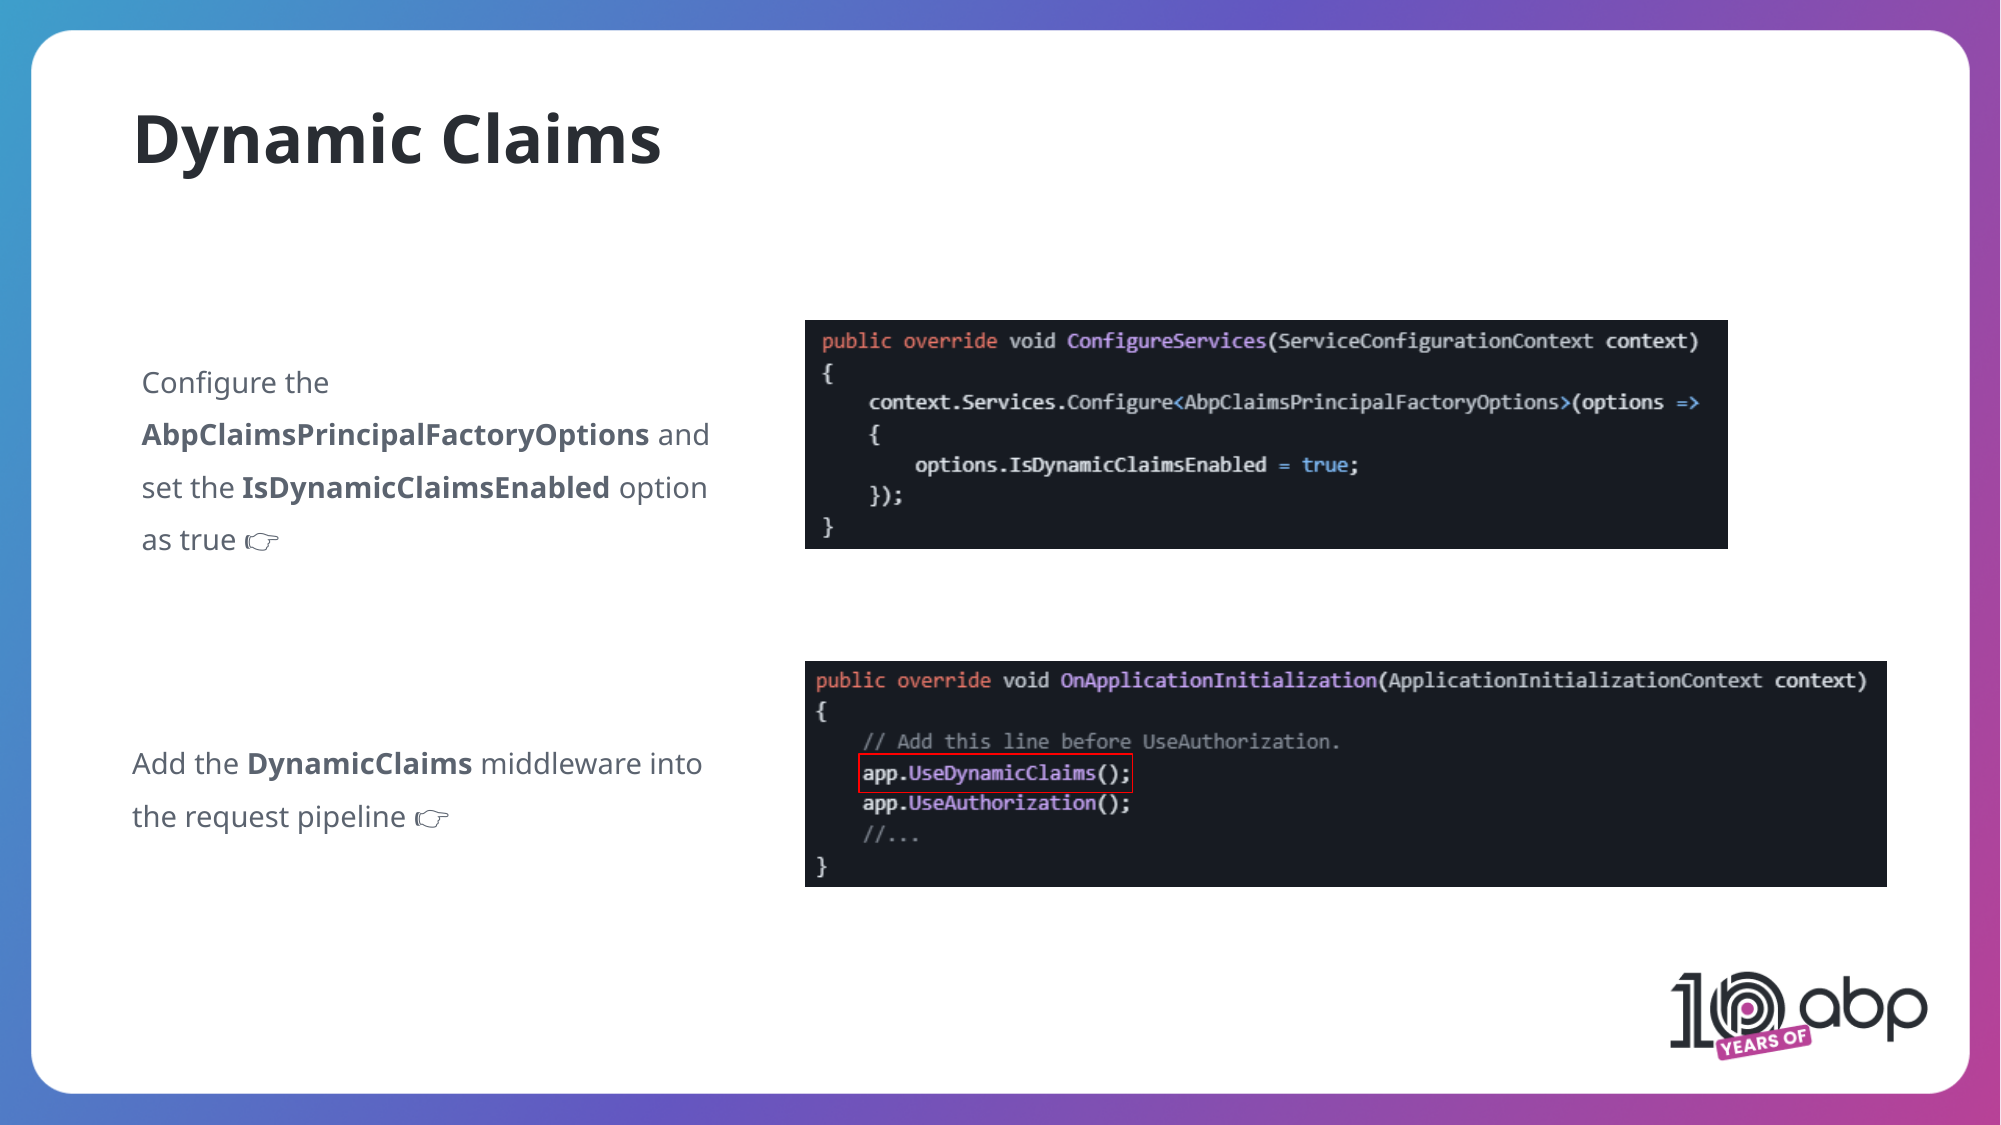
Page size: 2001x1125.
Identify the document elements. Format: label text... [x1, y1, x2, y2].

text_box Configure the AbpClaimsPrincipalFactoryOptions and set the IsDynamicClaimsEnabled option as true 👉 [126, 339, 746, 564]
text_box Add the DynamicClaims middleware into the request pipeline 👉 [117, 720, 736, 841]
text_box Dynamic Claims [117, 88, 1684, 184]
picture [0, 0, 2001, 1125]
